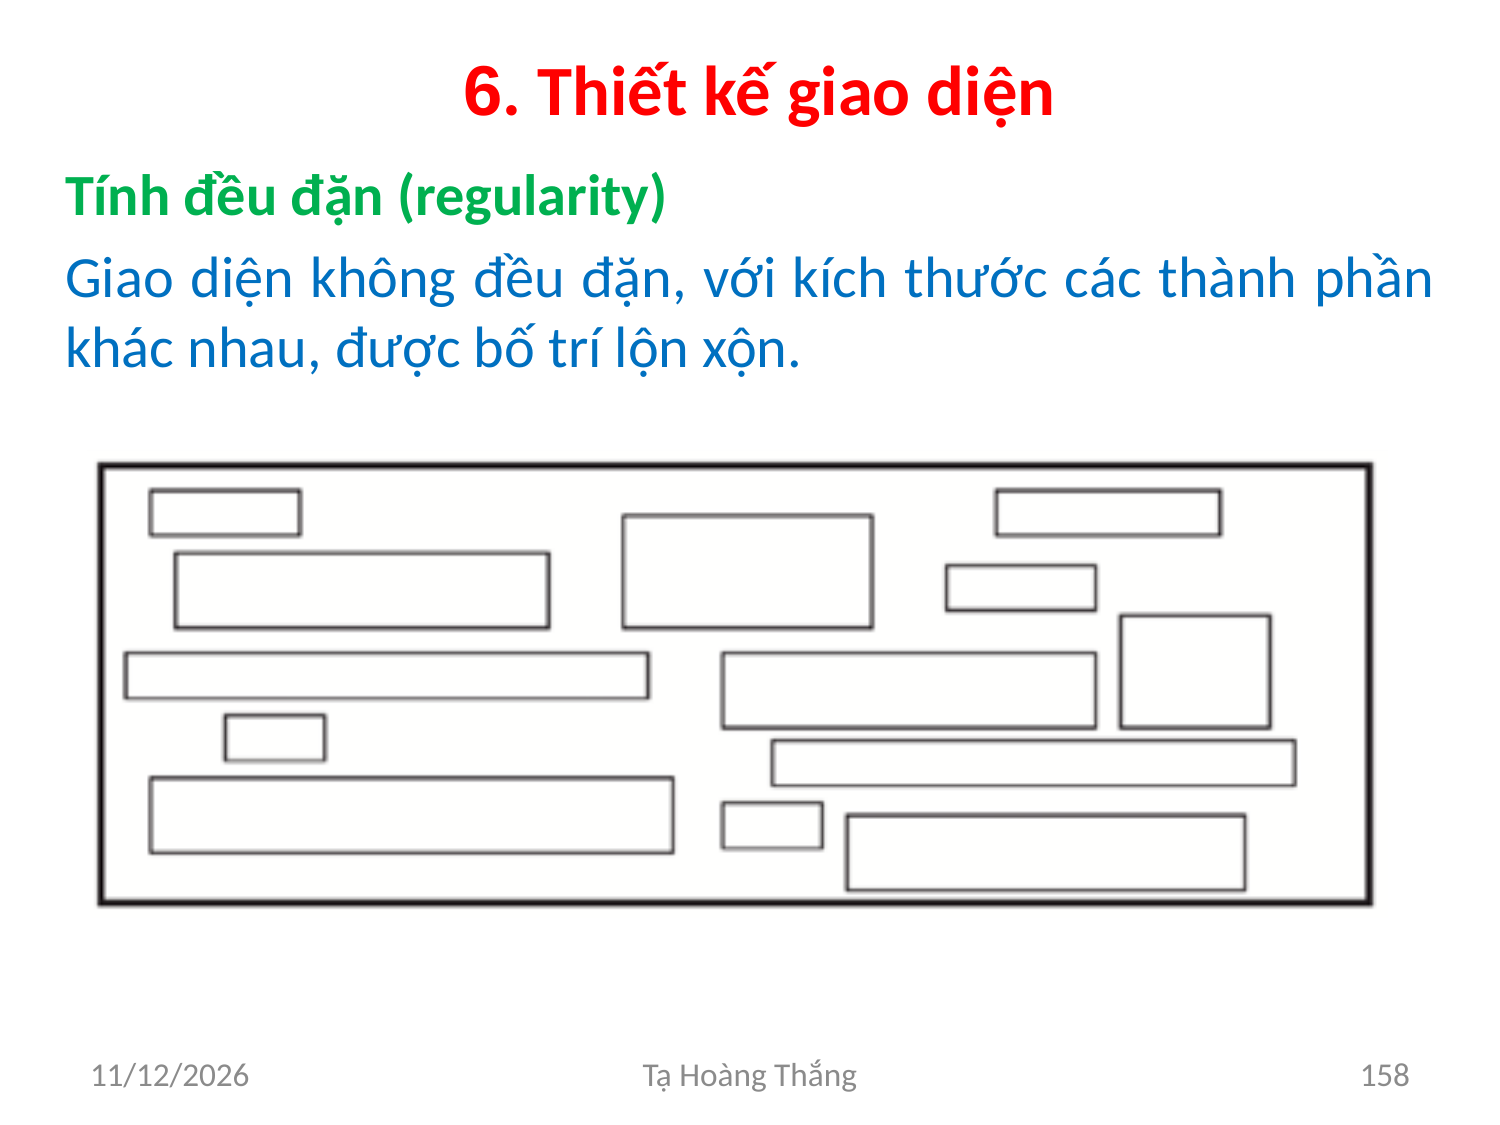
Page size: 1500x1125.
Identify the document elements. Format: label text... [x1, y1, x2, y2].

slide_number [75, 1042, 425, 1103]
picture [87, 449, 1388, 929]
slide_number 158 [1074, 1042, 1425, 1103]
title 6. Thiết kế giao diện [75, 37, 1425, 138]
subtitle Tính đều đặn (regularity) Giao diện không đều đặn, với kích thước các thành phần khác nhau, được bố trí lộn xộn. [50, 149, 1450, 1063]
footer Tạ Hoàng Thắng [512, 1042, 988, 1103]
